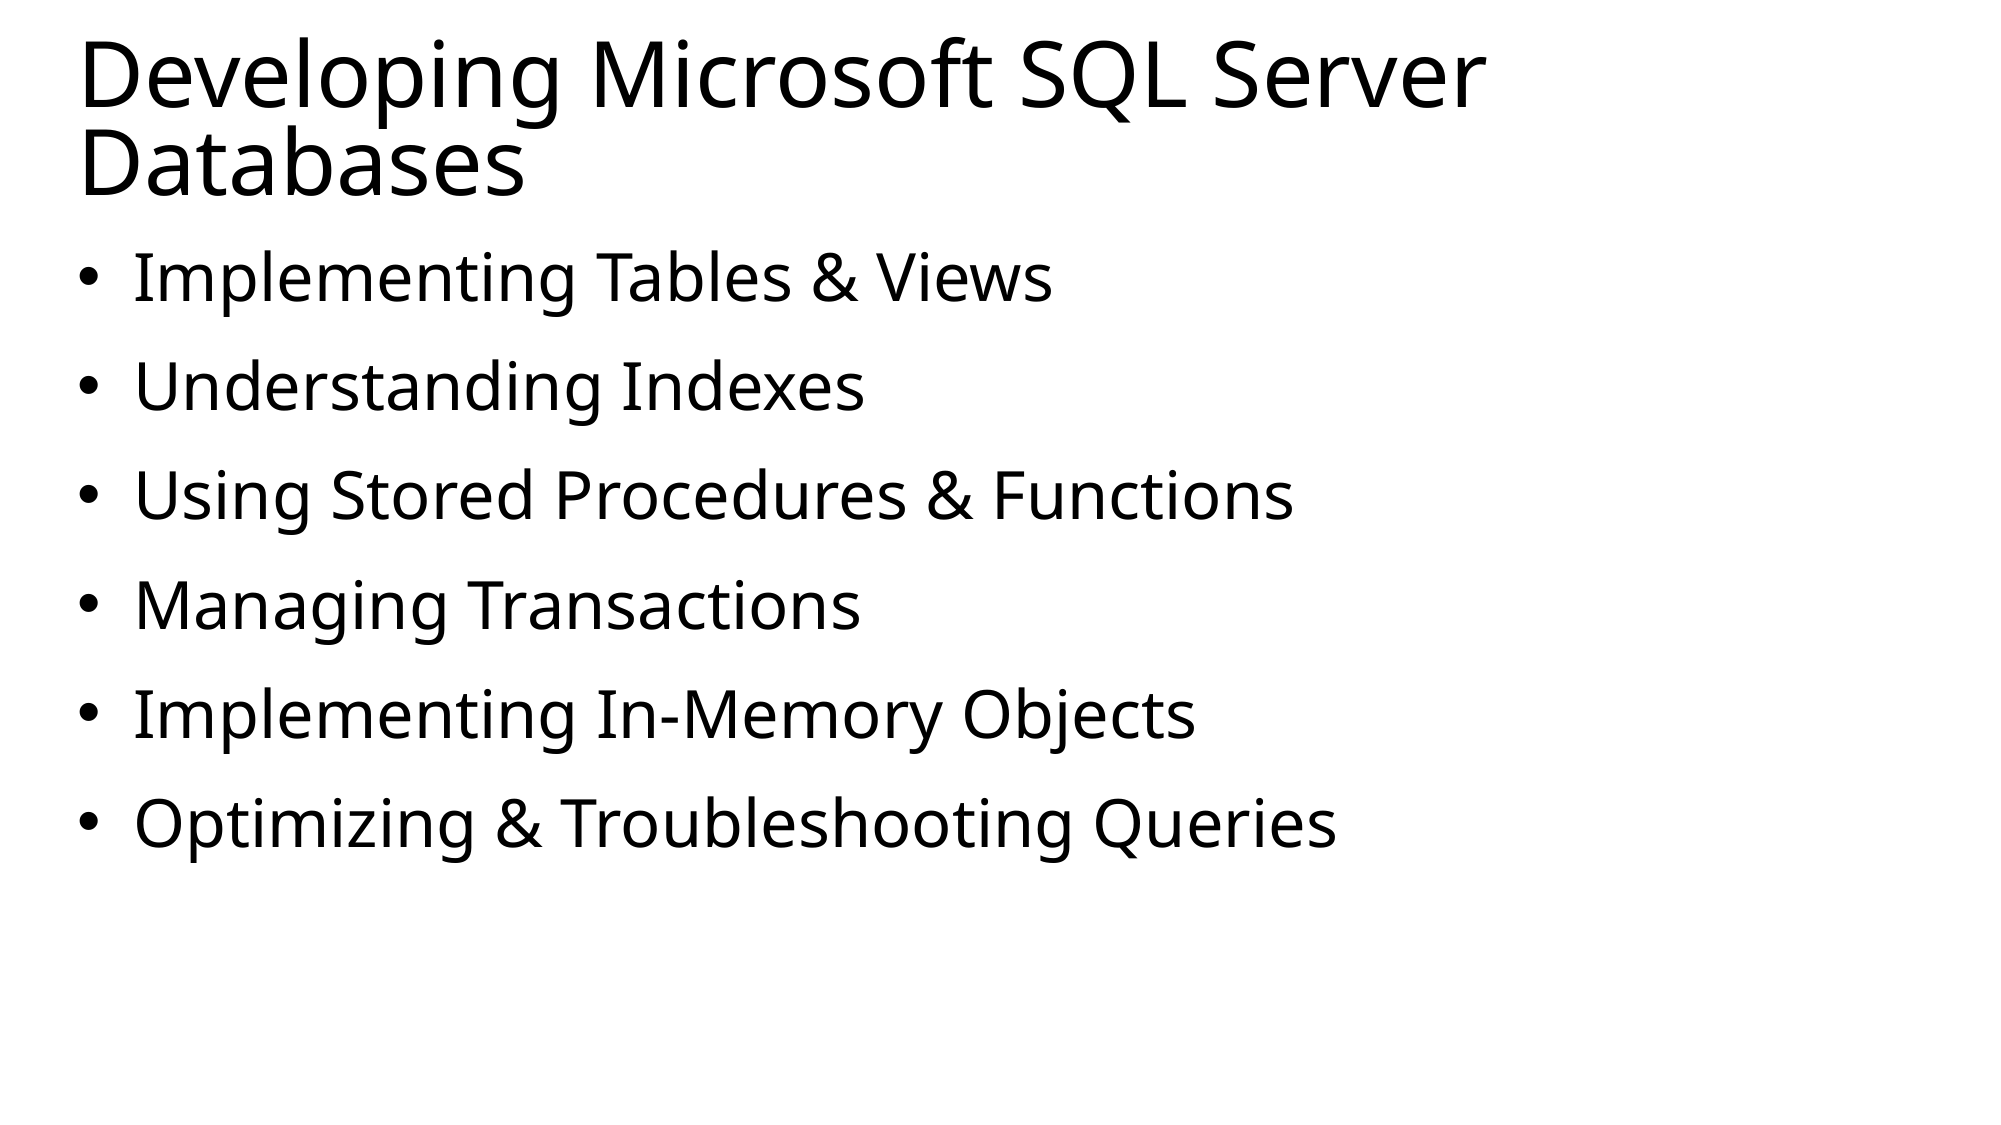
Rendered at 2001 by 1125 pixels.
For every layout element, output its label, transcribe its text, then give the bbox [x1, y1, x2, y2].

list Implementing Tables & Views Understanding Indexes Using Stored Procedures & Functions Managing Transactions Implementing In-Memory Objects Optimizing & Troubleshooting Queries [62, 227, 1953, 1096]
title Developing Microsoft SQL Server Databases [62, 29, 1953, 205]
